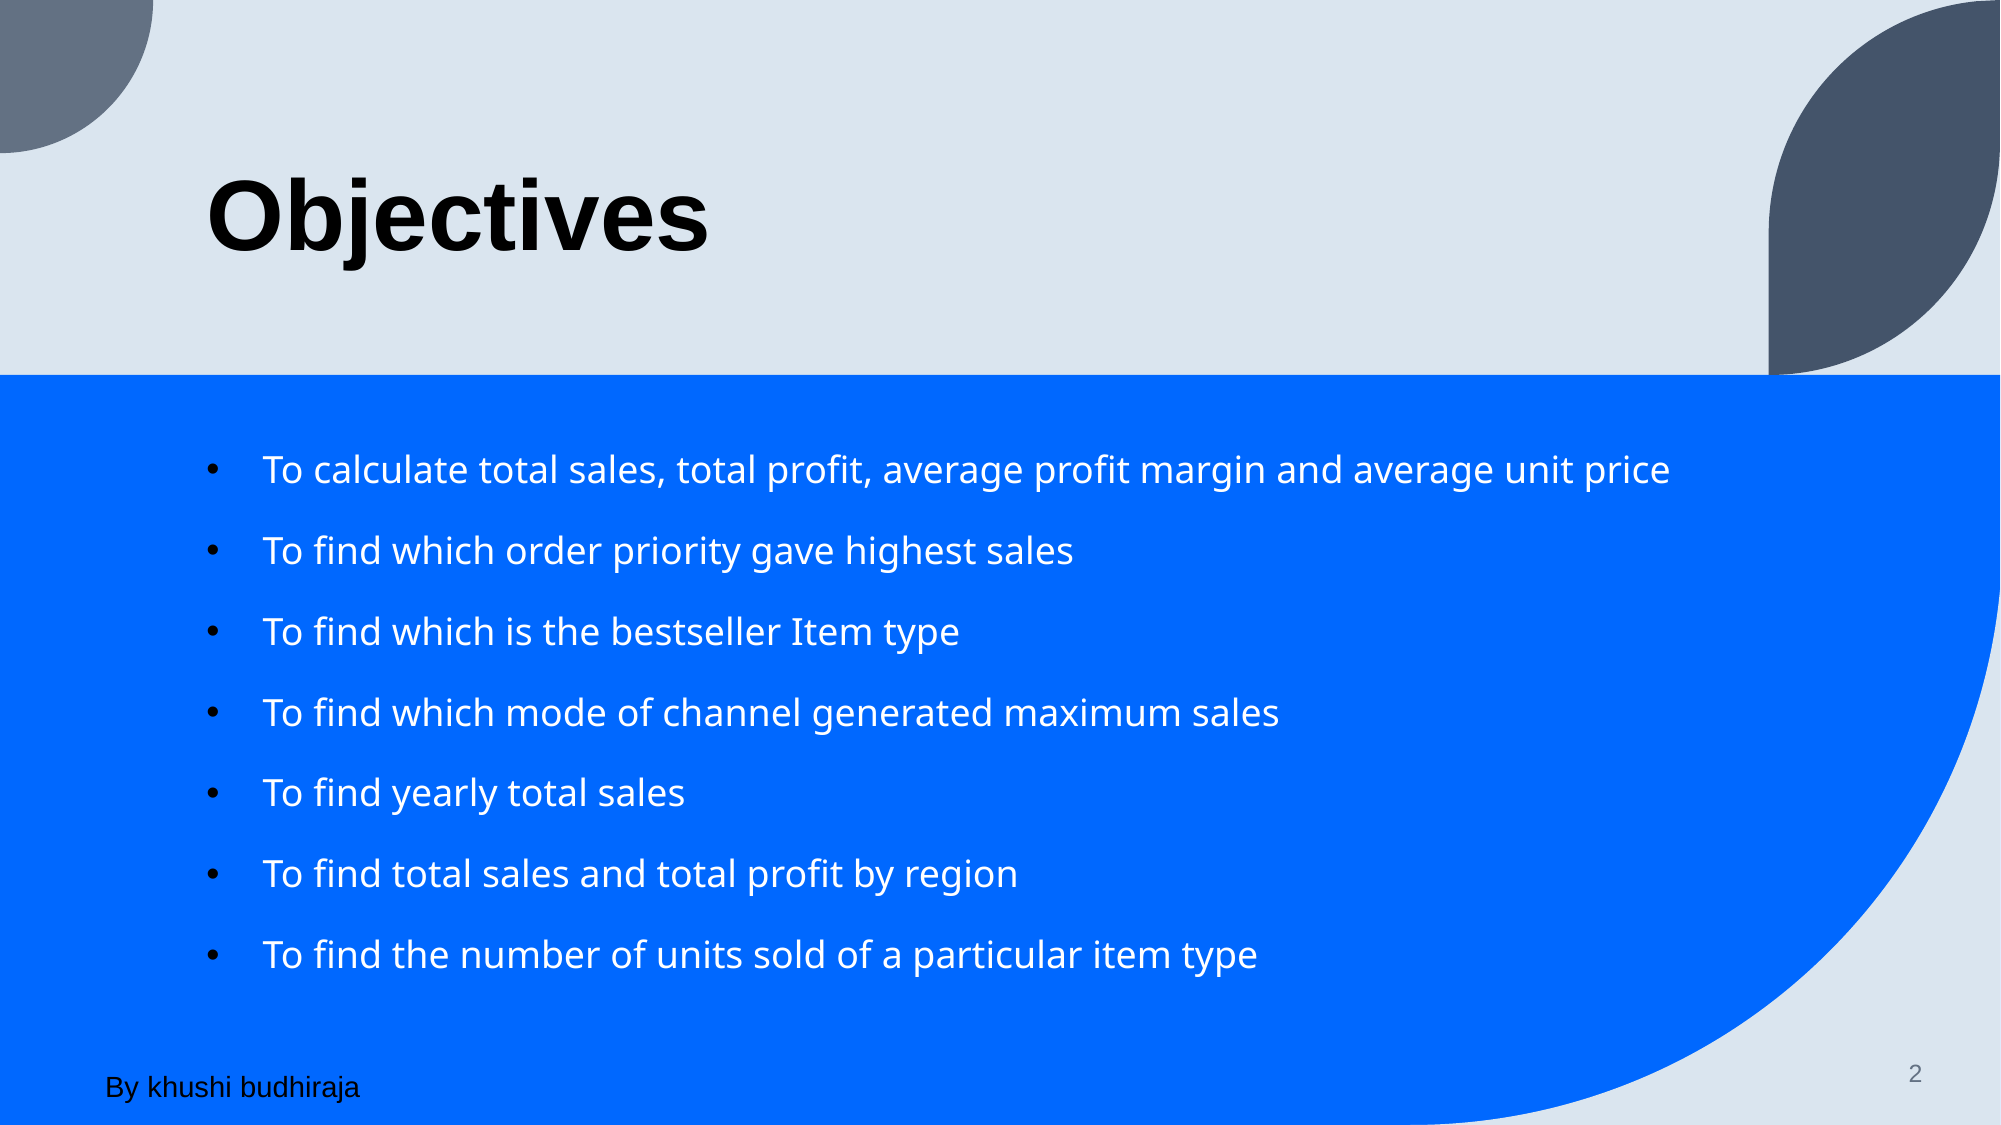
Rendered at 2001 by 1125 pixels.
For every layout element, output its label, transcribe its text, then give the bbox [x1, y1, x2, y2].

text_box To calculate total sales, total profit, average profit margin and average unit price To find which order priority gave highest sales To find which is the bestseller Item type To find which mode of channel generated maximum sales To find yearly total sales To find total sales and total profit by region To find the number of units sold of a particular item type [191, 766, 1796, 985]
title Objectives [191, 62, 1796, 280]
text_box By khushi budhiraja [90, 1060, 438, 1111]
slide_number 2 [1674, 1042, 1938, 1103]
